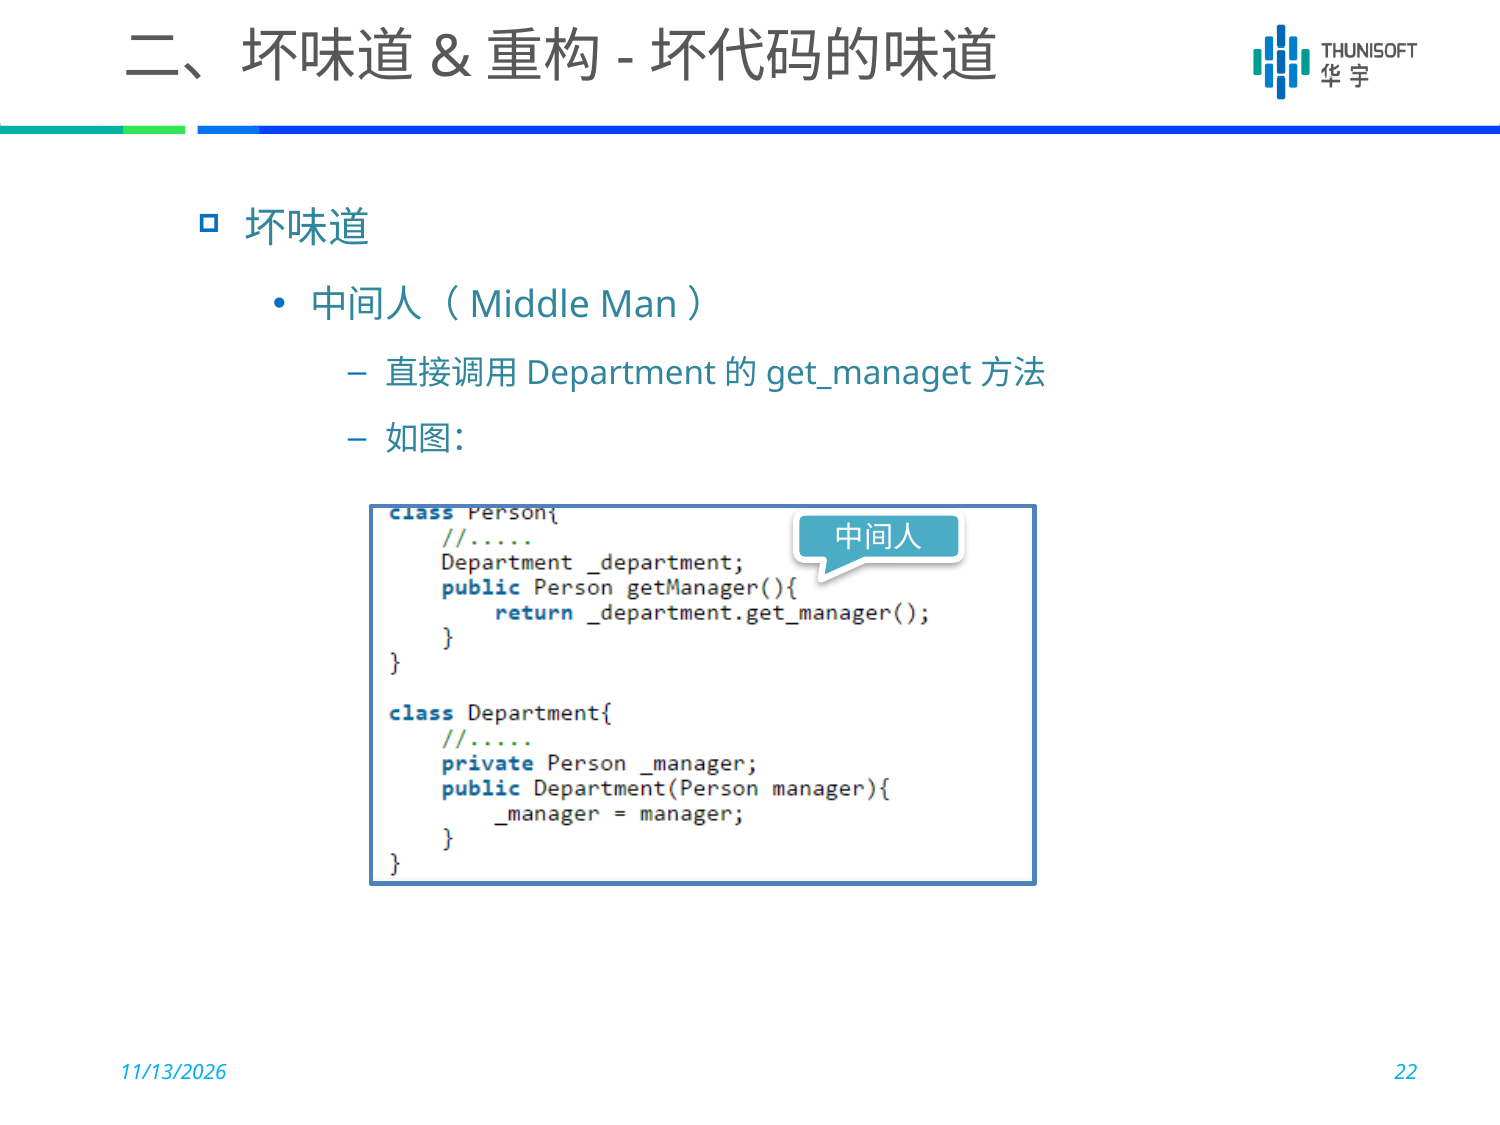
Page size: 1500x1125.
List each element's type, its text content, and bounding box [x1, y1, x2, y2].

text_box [372, 507, 1033, 882]
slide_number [104, 1042, 455, 1103]
slide_number 22 [1082, 1042, 1433, 1103]
title 二、坏味道&重构-坏代码的味道 [108, 11, 1459, 106]
list 坏味道 中间人（Middle Man） 直接调用Department的get_managet方法 如图： [107, 168, 1422, 1006]
picture [0, 123, 1500, 134]
